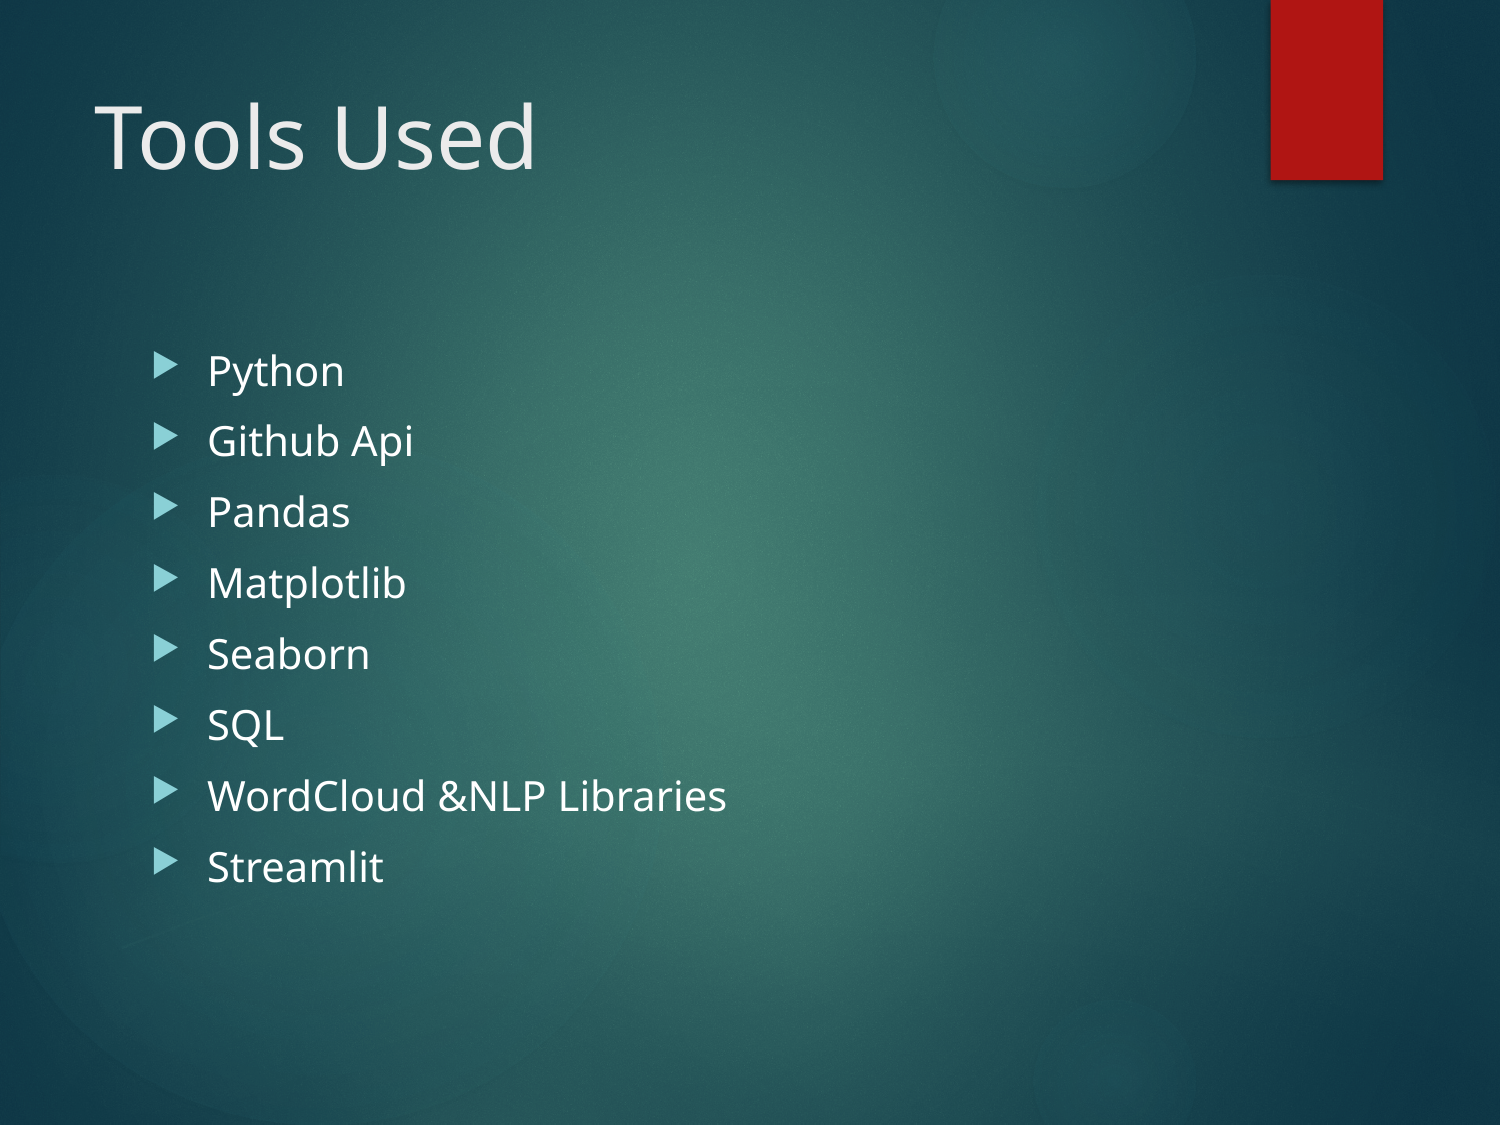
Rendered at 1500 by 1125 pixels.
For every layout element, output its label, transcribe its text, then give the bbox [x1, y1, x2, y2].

list Python Github Api Pandas Matplotlib Seaborn SQL WordCloud &NLP Libraries Streamlit [135, 336, 1237, 1025]
title Tools Used [79, 74, 1237, 304]
